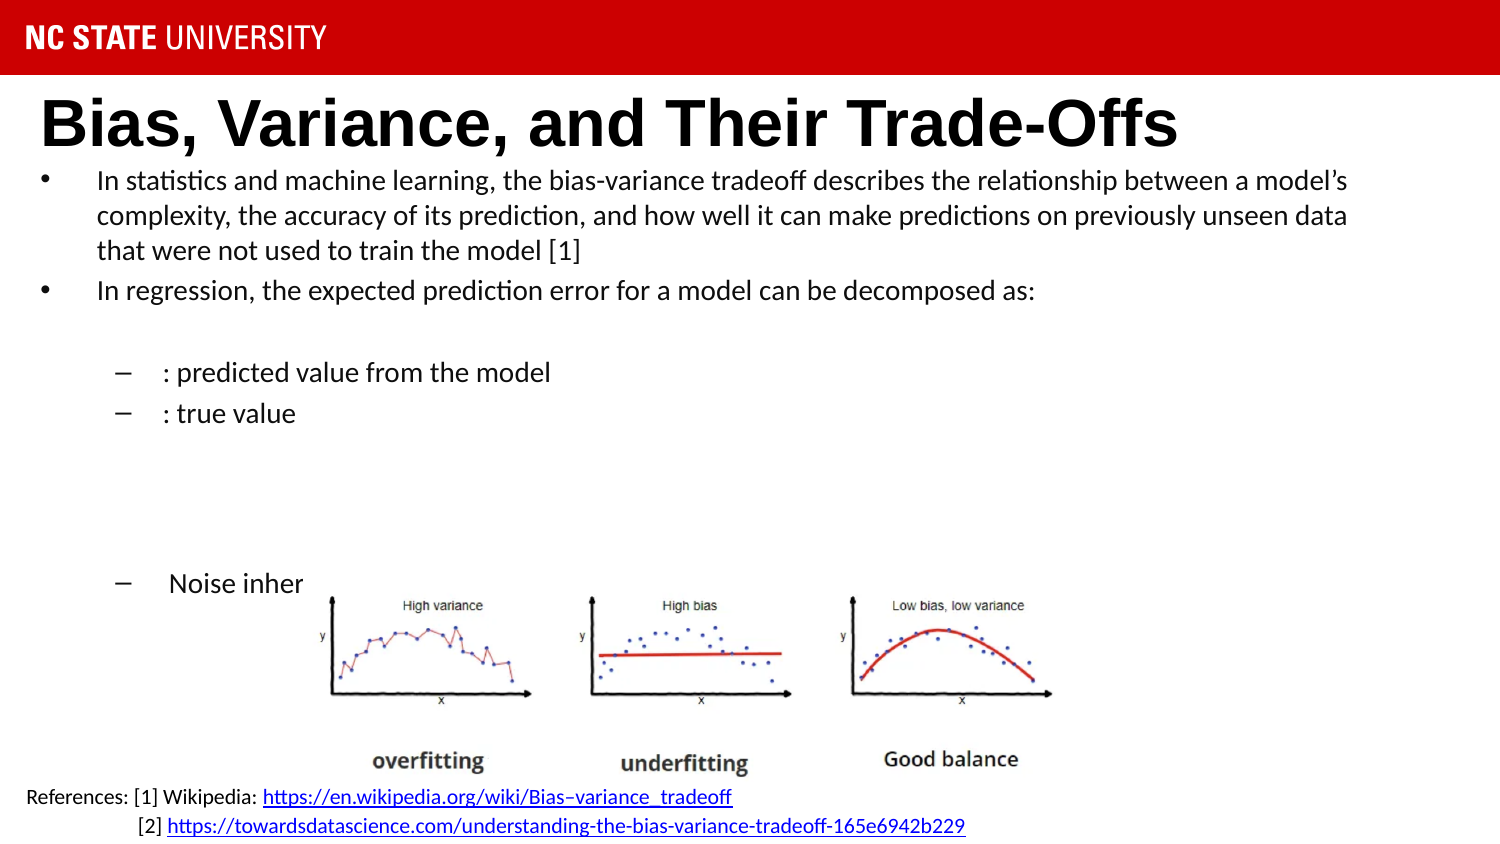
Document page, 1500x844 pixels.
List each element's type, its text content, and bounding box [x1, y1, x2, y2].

picture [0, 0, 1500, 75]
text_box References: [1] Wikipedia: https://en.wikipedia.org/wiki/Bias–variance_tradeoff [2] https://towardsdatascience.com/understanding-the-bias-variance-tradeoff-165e6942b229 [11, 775, 1337, 844]
title Bias, Variance, and Their Trade-Offs [25, 85, 1376, 154]
picture [303, 559, 1068, 784]
